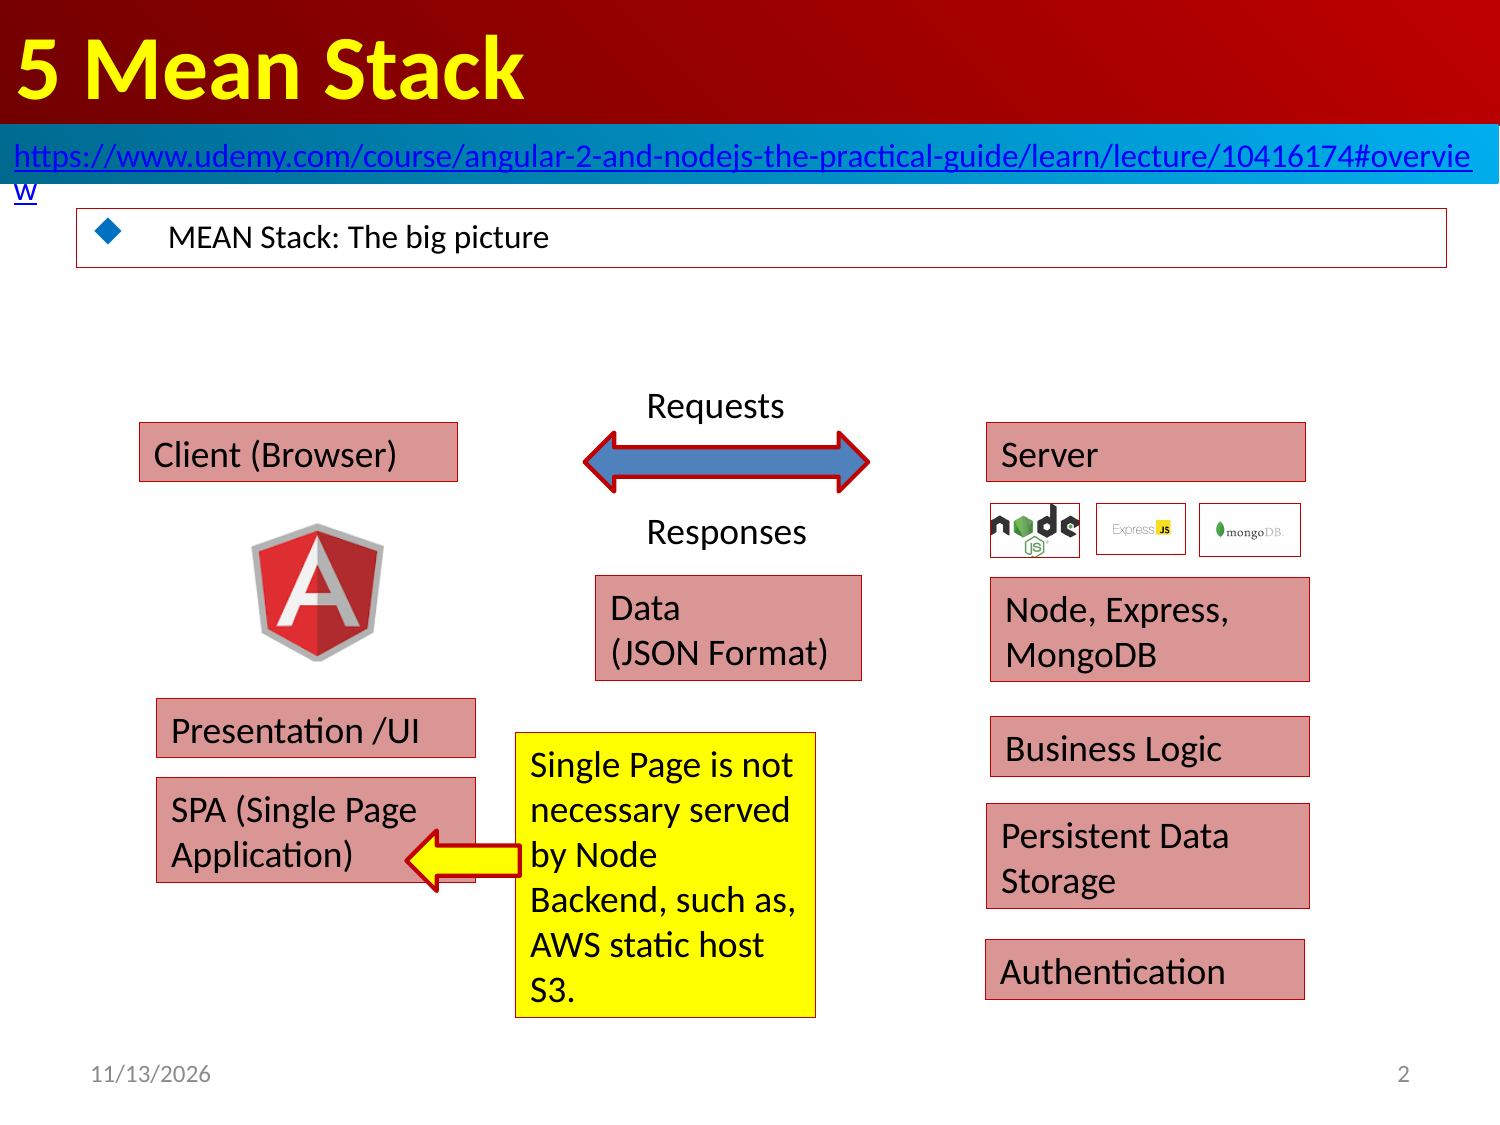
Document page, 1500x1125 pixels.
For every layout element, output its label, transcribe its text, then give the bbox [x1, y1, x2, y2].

title 5 Mean Stack [0, 0, 1500, 126]
picture [1095, 503, 1186, 555]
text_box Business Logic [990, 716, 1310, 777]
text_box Server [986, 422, 1306, 482]
text_box Authentication [985, 939, 1305, 1000]
slide_number 2 [1074, 1042, 1425, 1103]
text_box SPA (Single Page Application) [156, 777, 476, 883]
text_box [582, 430, 871, 494]
picture [1199, 503, 1301, 558]
text_box Client (Browser) [139, 422, 458, 482]
text_box https://www.udemy.com/course/angular-2-and-nodejs-the-practical-guide/learn/lecture/10416174#overview [0, 124, 1499, 184]
text_box Node, Express, MongoDB [990, 577, 1310, 682]
text_box Responses [631, 499, 868, 560]
text_box Data (JSON Format) [595, 575, 862, 681]
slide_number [75, 1042, 425, 1103]
text_box [404, 828, 522, 893]
text_box Persistent Data Storage [986, 803, 1310, 909]
picture [990, 503, 1080, 559]
picture [247, 520, 385, 666]
subtitle MEAN Stack: The big picture [76, 208, 1447, 268]
text_box Presentation /UI [156, 698, 476, 758]
text_box Single Page is not necessary served by Node Backend, such as, AWS static host S3. [515, 732, 816, 1018]
text_box Requests [631, 373, 809, 434]
